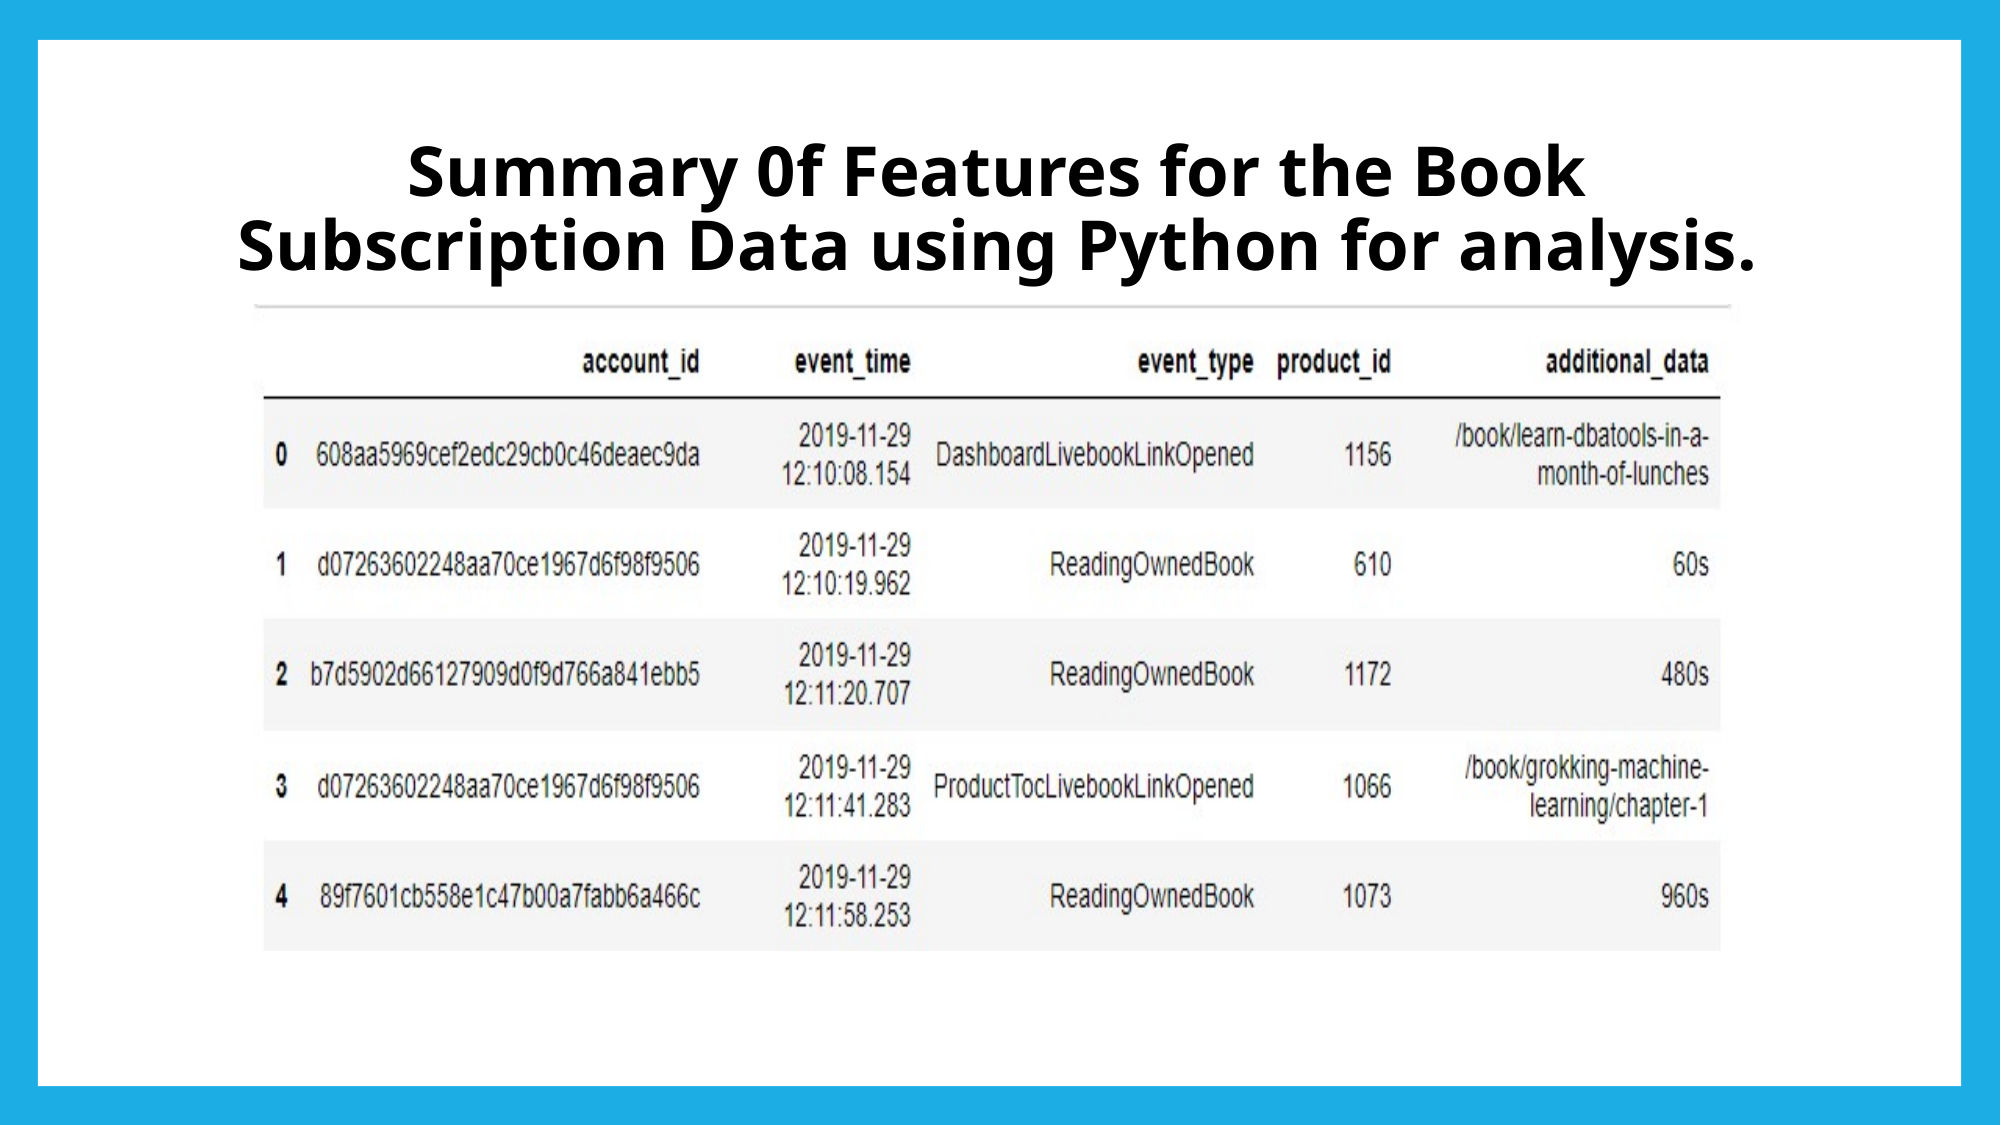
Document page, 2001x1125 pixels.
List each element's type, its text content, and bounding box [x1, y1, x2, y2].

title Summary 0f Features for the Book Subscription Data using Python for analysis. [187, 99, 1808, 323]
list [253, 303, 1742, 951]
